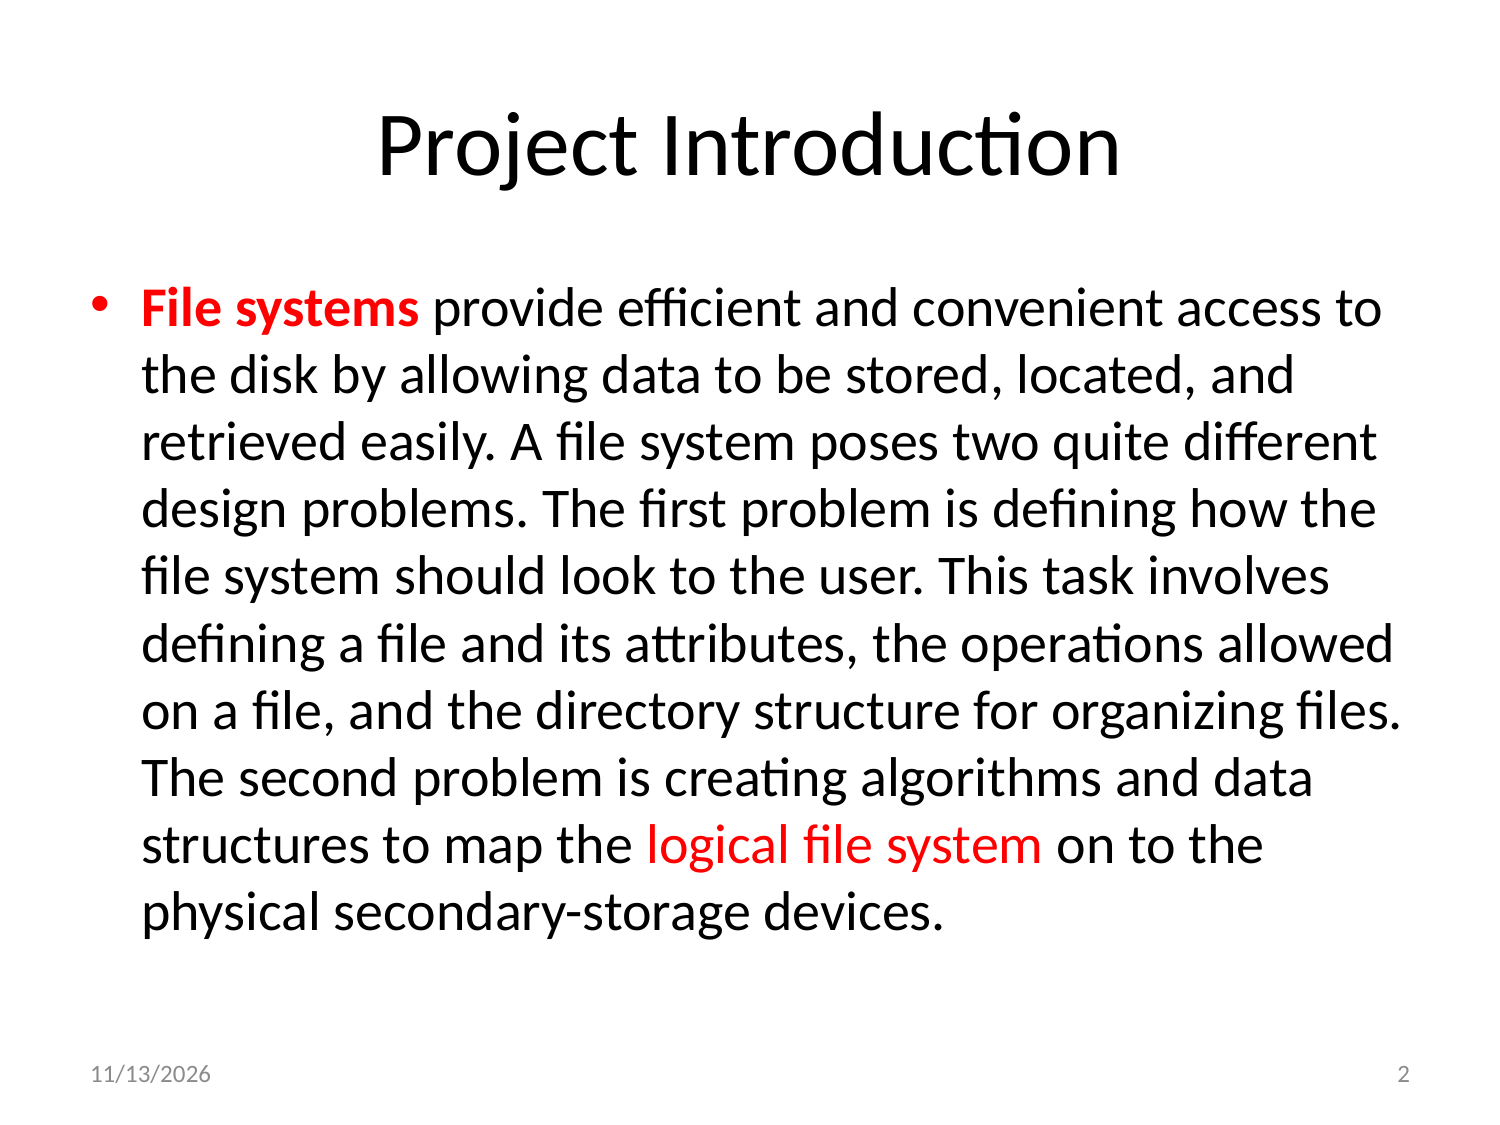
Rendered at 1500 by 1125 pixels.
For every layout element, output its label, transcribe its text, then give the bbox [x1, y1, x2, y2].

title Project Introduction [74, 44, 1426, 233]
list File systems provide efficient and convenient access to the disk by allowing data to be stored, located, and retrieved easily. A file system poses two quite different design problems. The first problem is defining how the file system should look to the user. This task involves defining a file and its attributes, the operations allowed on a file, and the directory structure for organizing files. The second problem is creating algorithms and data structures to map the logical file system on to the physical secondary-storage devices. [74, 262, 1426, 1006]
slide_number 2 [1074, 1042, 1425, 1103]
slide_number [75, 1042, 425, 1103]
